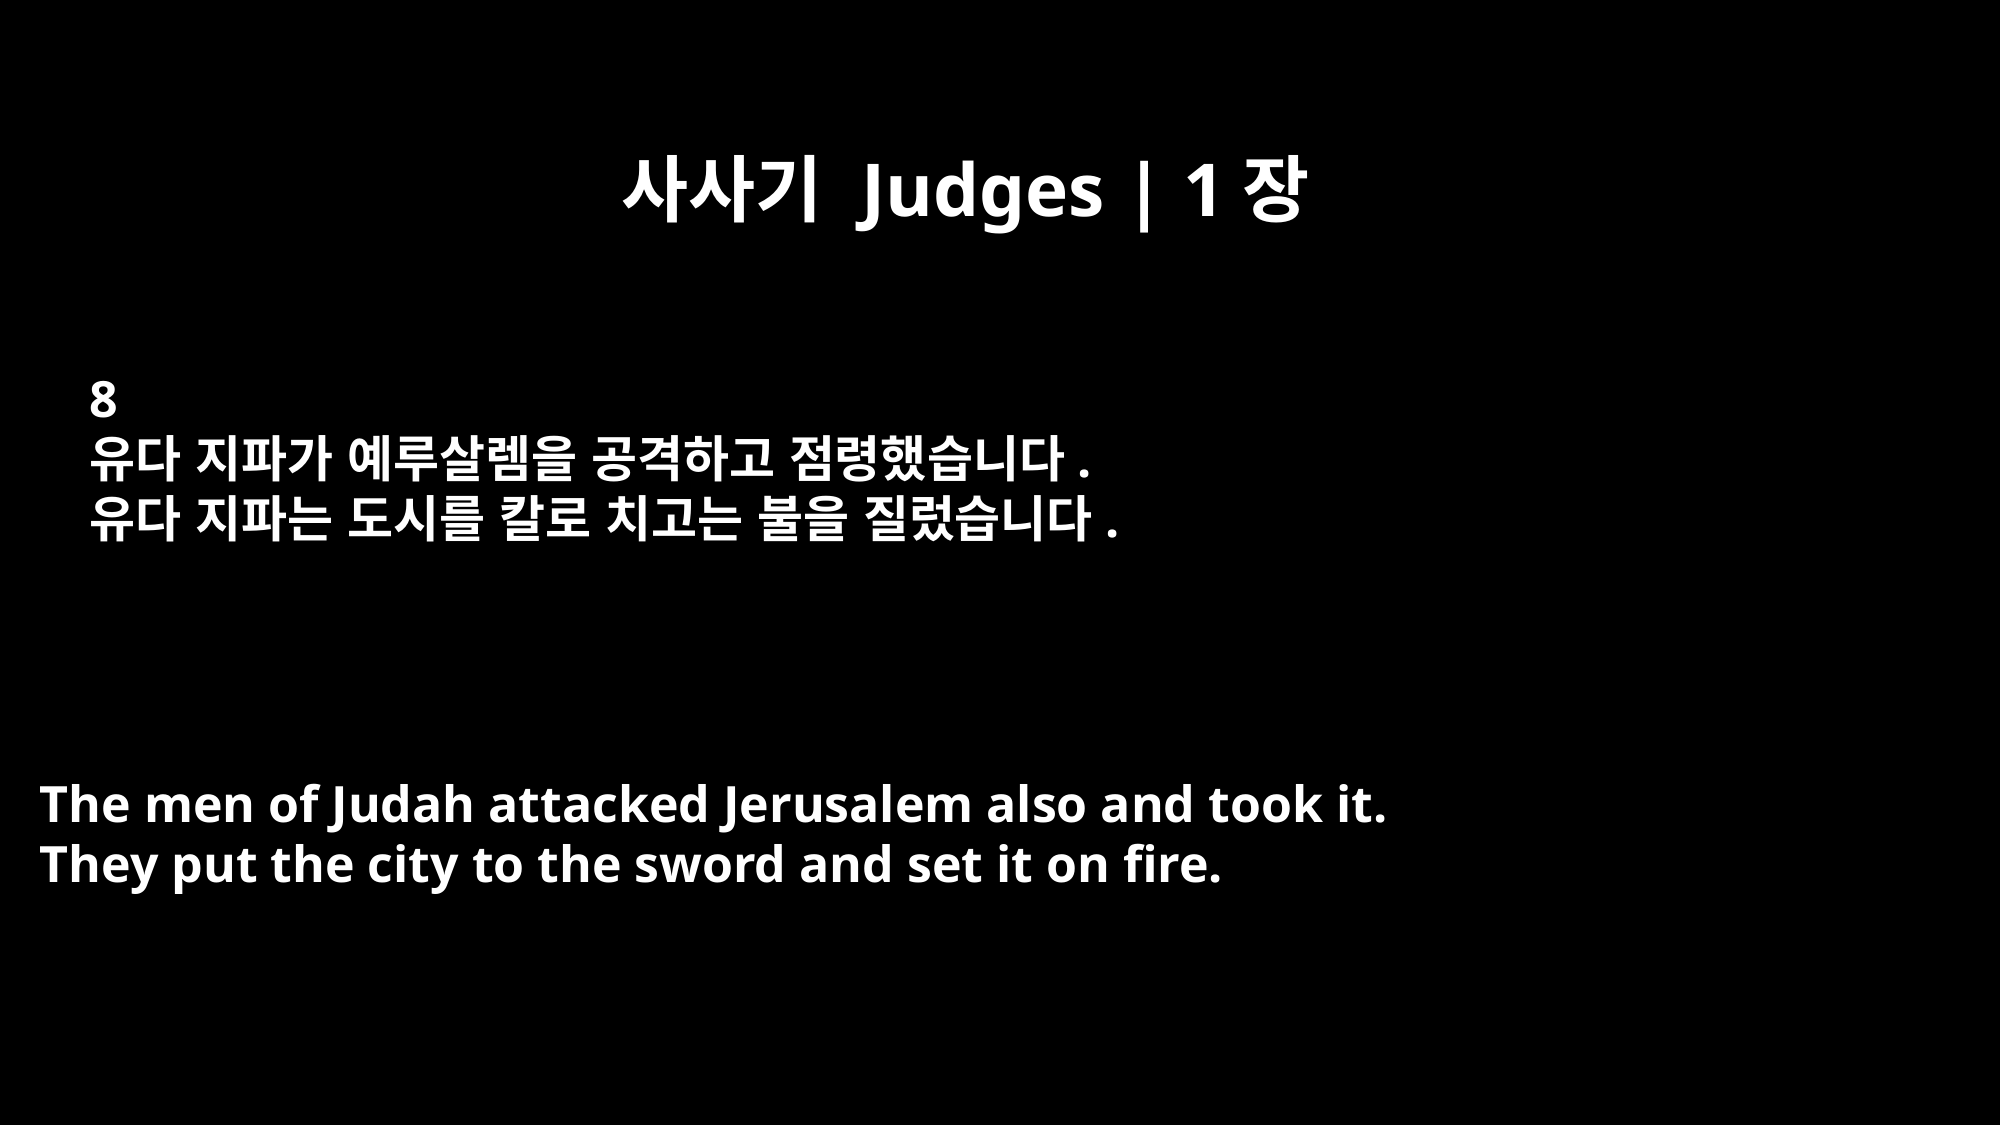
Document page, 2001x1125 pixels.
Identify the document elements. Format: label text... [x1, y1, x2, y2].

text_box 사사기 Judges | 1장 [606, 136, 1326, 239]
text_box The men of Judah attacked Jerusalem also and took it. They put the city to the sword and set it on fire. [25, 764, 1403, 900]
text_box 8 유다 지파가 예루살렘을 공격하고 점령했습니다. 유다 지파는 도시를 칼로 치고는 불을 질렀습니다. [74, 359, 1135, 555]
